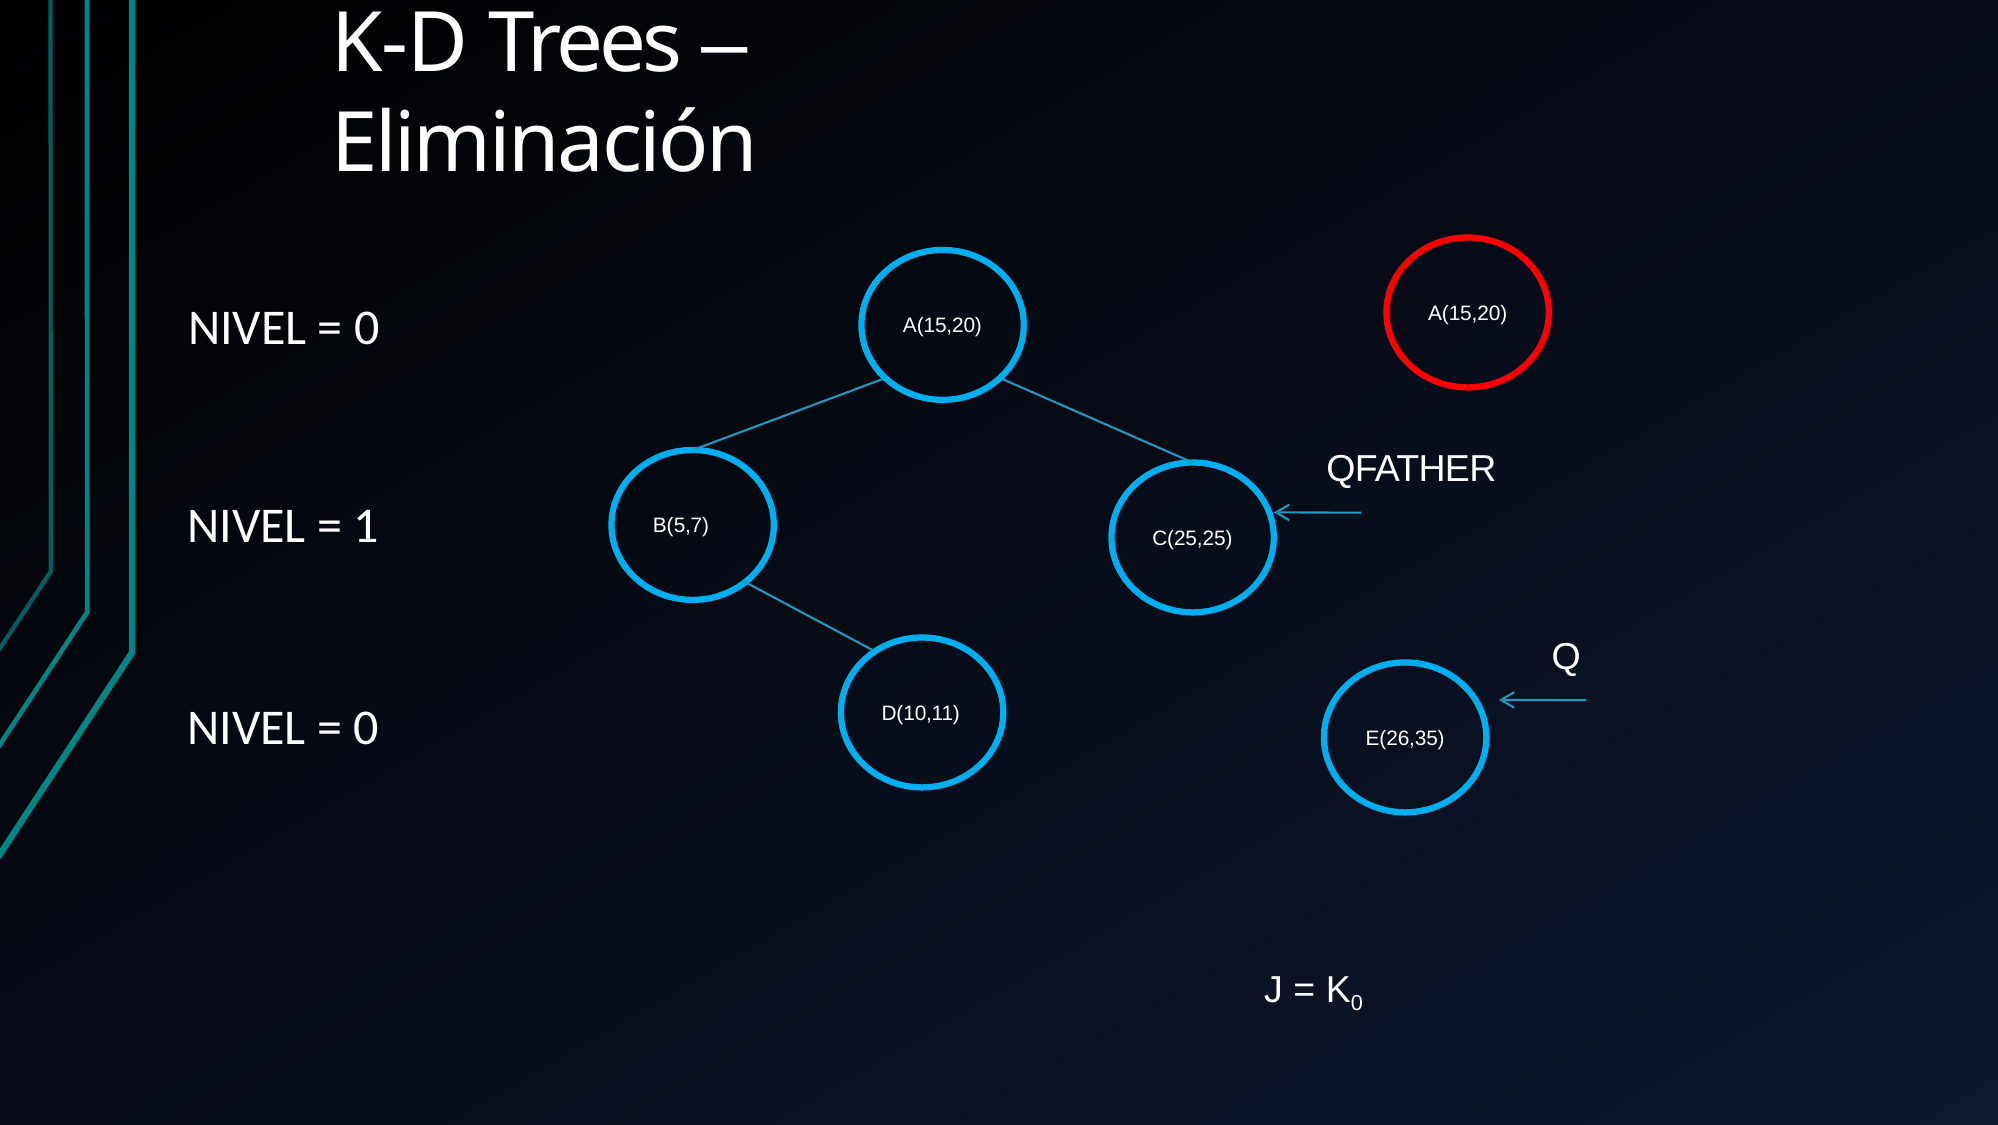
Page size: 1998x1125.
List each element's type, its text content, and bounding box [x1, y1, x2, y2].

text_box A(15,20) [900, 309, 985, 337]
text_box E(26,35) [1363, 722, 1448, 750]
text_box NIVEL = 0 [180, 287, 387, 363]
title K-D Trees – Eliminación [328, 0, 1166, 189]
text_box A(15,20) [1426, 297, 1510, 325]
text_box [611, 449, 774, 600]
text_box [1323, 662, 1487, 813]
text_box D(10,11) [879, 697, 965, 725]
text_box J = K0 [1262, 970, 1367, 1015]
text_box [1386, 237, 1549, 388]
text_box [1111, 462, 1274, 613]
text_box NIVEL = 0 [179, 687, 387, 762]
text_box [861, 249, 1024, 400]
text_box [1498, 691, 1587, 709]
text_box B(5,7) [650, 510, 735, 537]
text_box C(25,25) [1150, 522, 1236, 550]
text_box [1273, 503, 1362, 521]
text_box Q [1549, 629, 1583, 677]
text_box QFATHER [1324, 442, 1504, 490]
text_box [840, 637, 1004, 788]
text_box NIVEL = 1 [179, 484, 387, 560]
